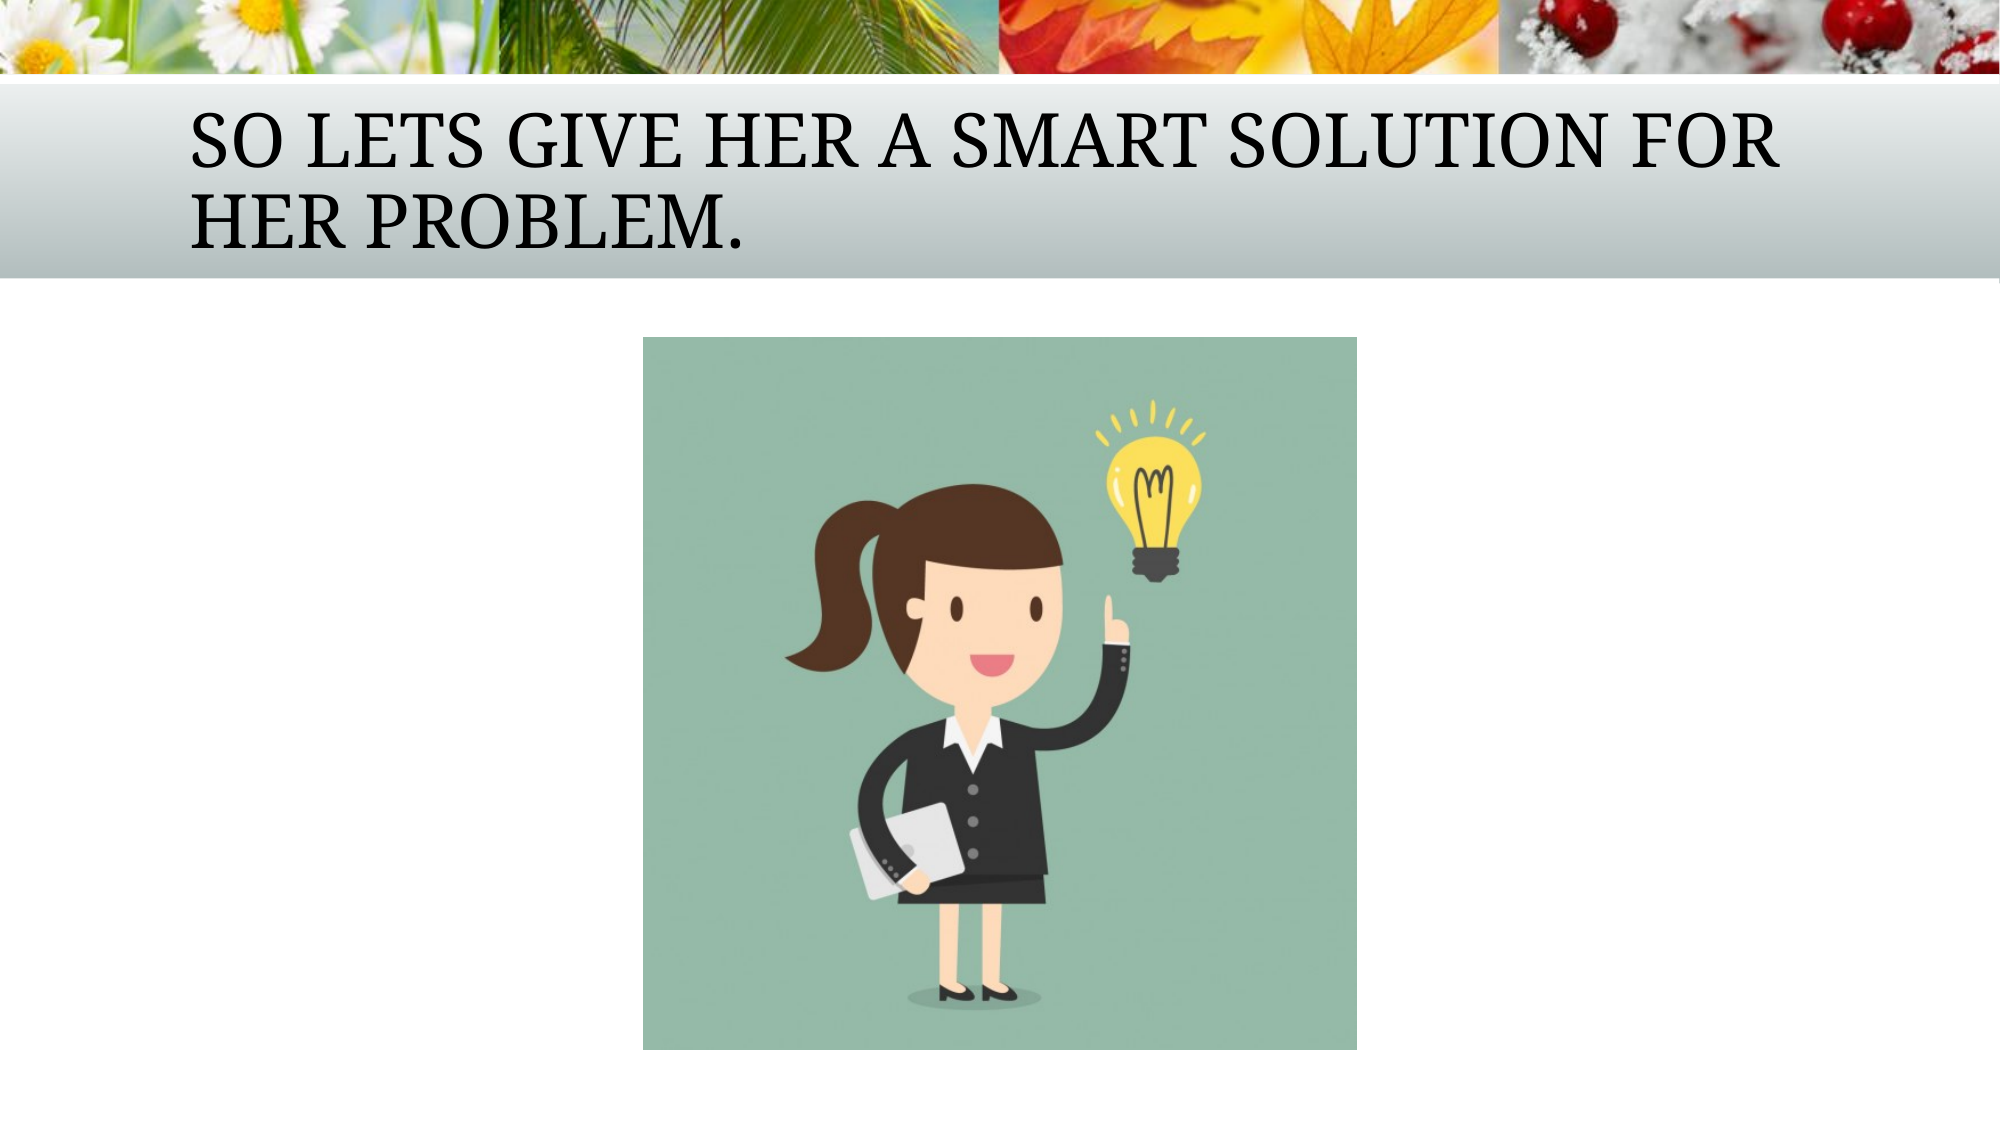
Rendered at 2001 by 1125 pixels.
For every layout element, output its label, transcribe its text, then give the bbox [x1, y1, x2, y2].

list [643, 337, 1357, 1050]
picture [0, 0, 2000, 74]
title So lets give her a smart solution for her problem. [174, 92, 1825, 273]
